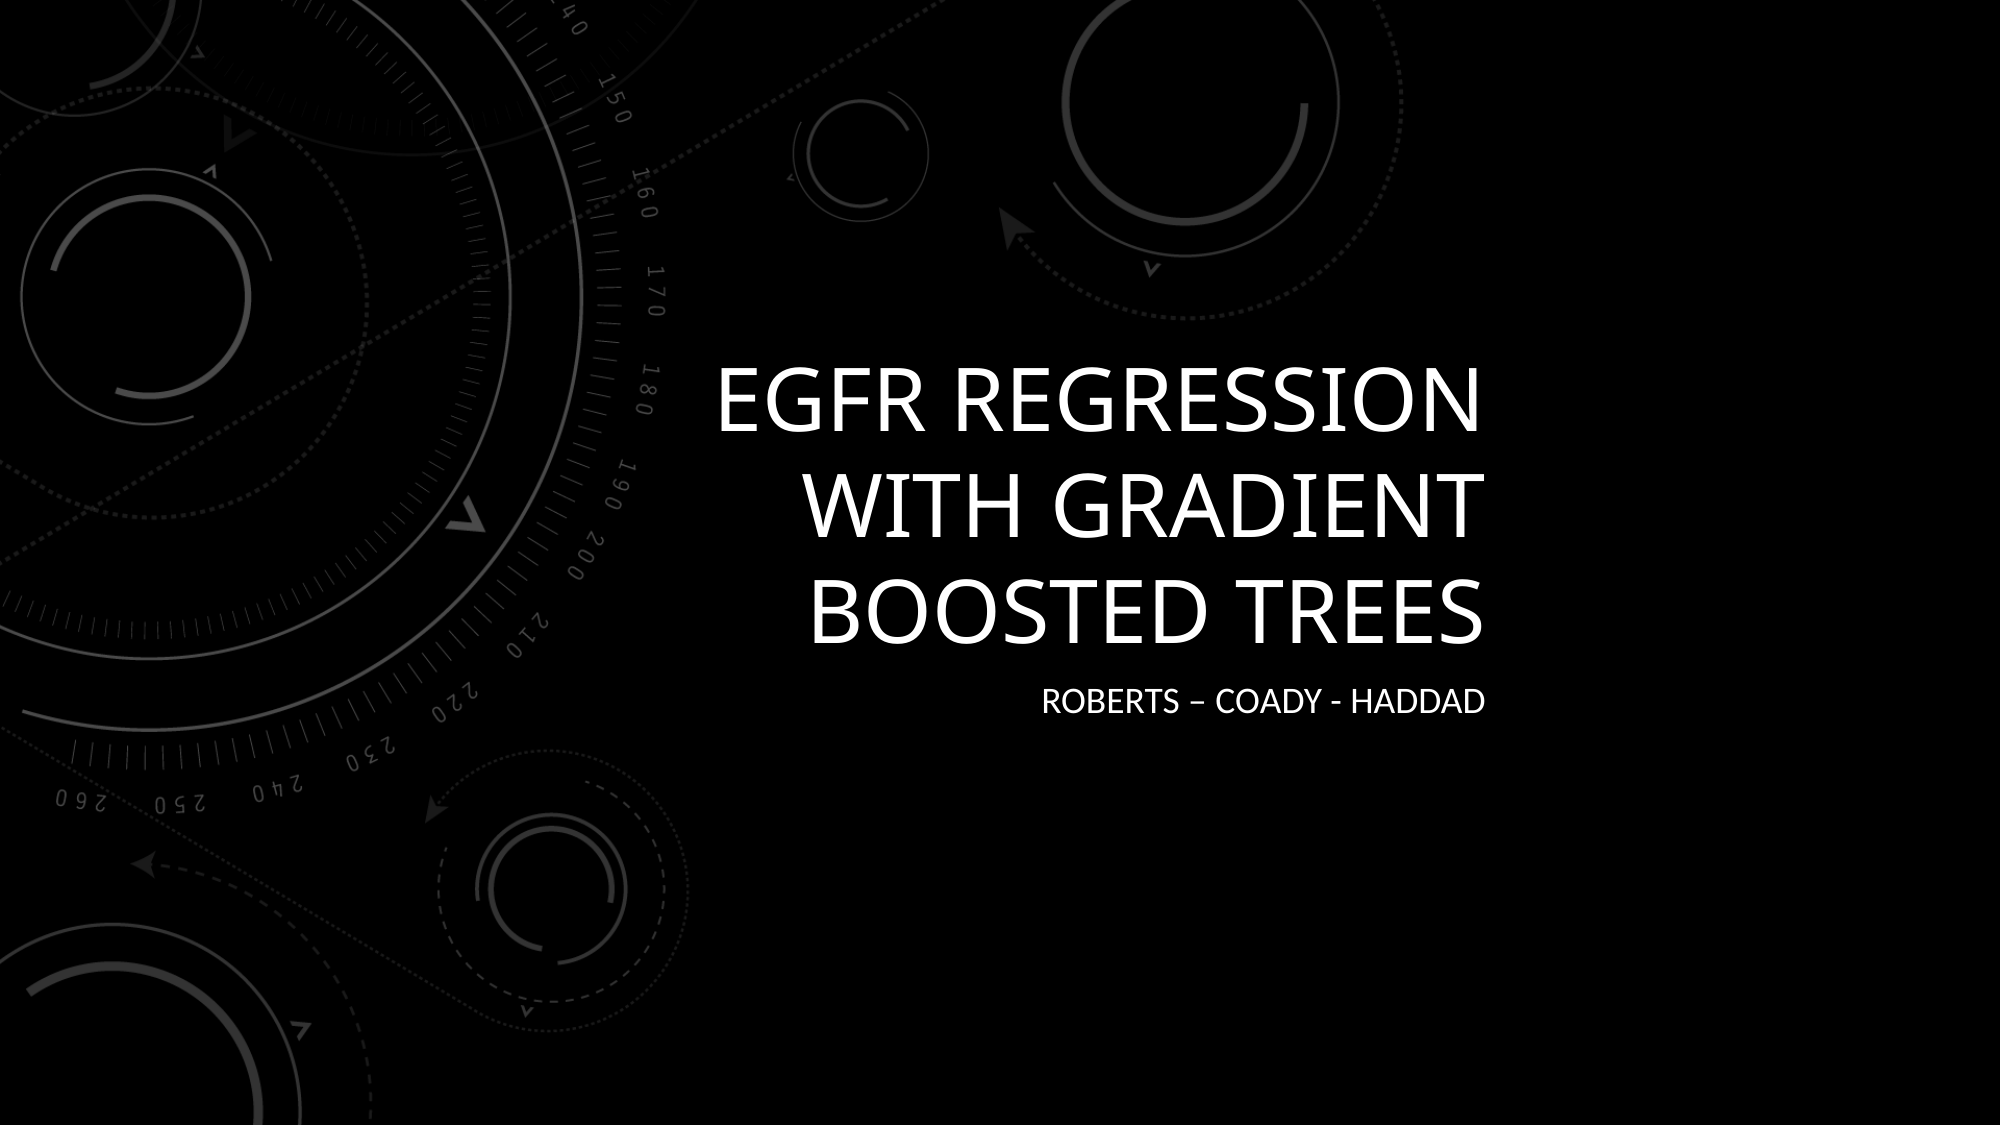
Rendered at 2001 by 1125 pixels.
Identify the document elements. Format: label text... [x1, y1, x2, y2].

picture [0, 0, 2000, 1125]
title eGFR Regression with Gradient Boosted Trees [499, 335, 1502, 668]
subtitle Roberts – Coady - Haddad [499, 668, 1502, 781]
